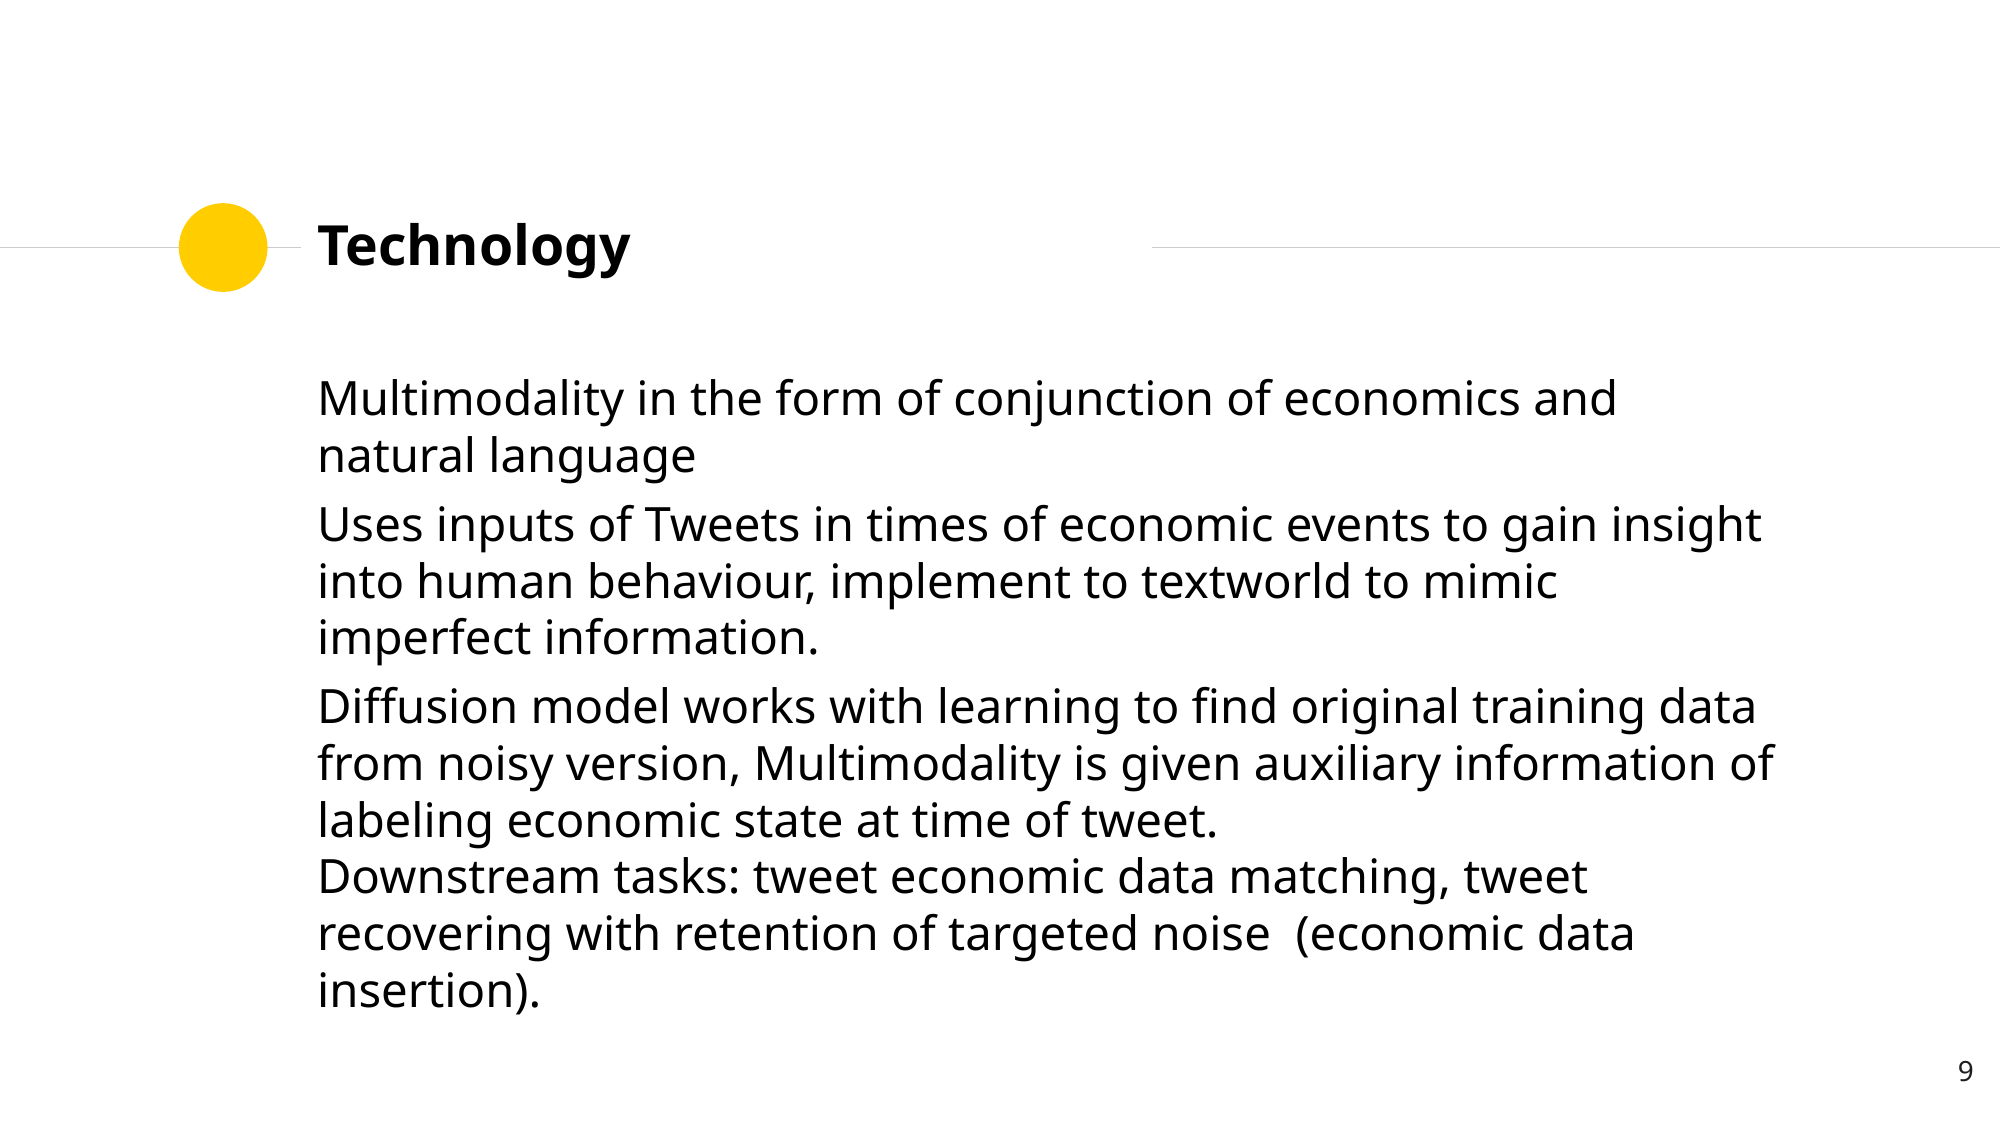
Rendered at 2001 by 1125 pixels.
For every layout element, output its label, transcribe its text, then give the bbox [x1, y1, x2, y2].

title Technology [302, 196, 1151, 292]
slide_number ‹#› [1868, 1038, 1989, 1125]
list Multimodality in the form of conjunction of economics and natural language Uses inputs of Tweets in times of economic events to gain insight into human behaviour, implement to textworld to mimic imperfect information. Diffusion model works with learning to find original training data from noisy version, Multimodality is given auxiliary information of labeling economic state at time of tweet. Downstream tasks: tweet economic data matching, tweet recovering with retention of targeted noise (economic data insertion). [302, 353, 1792, 1035]
